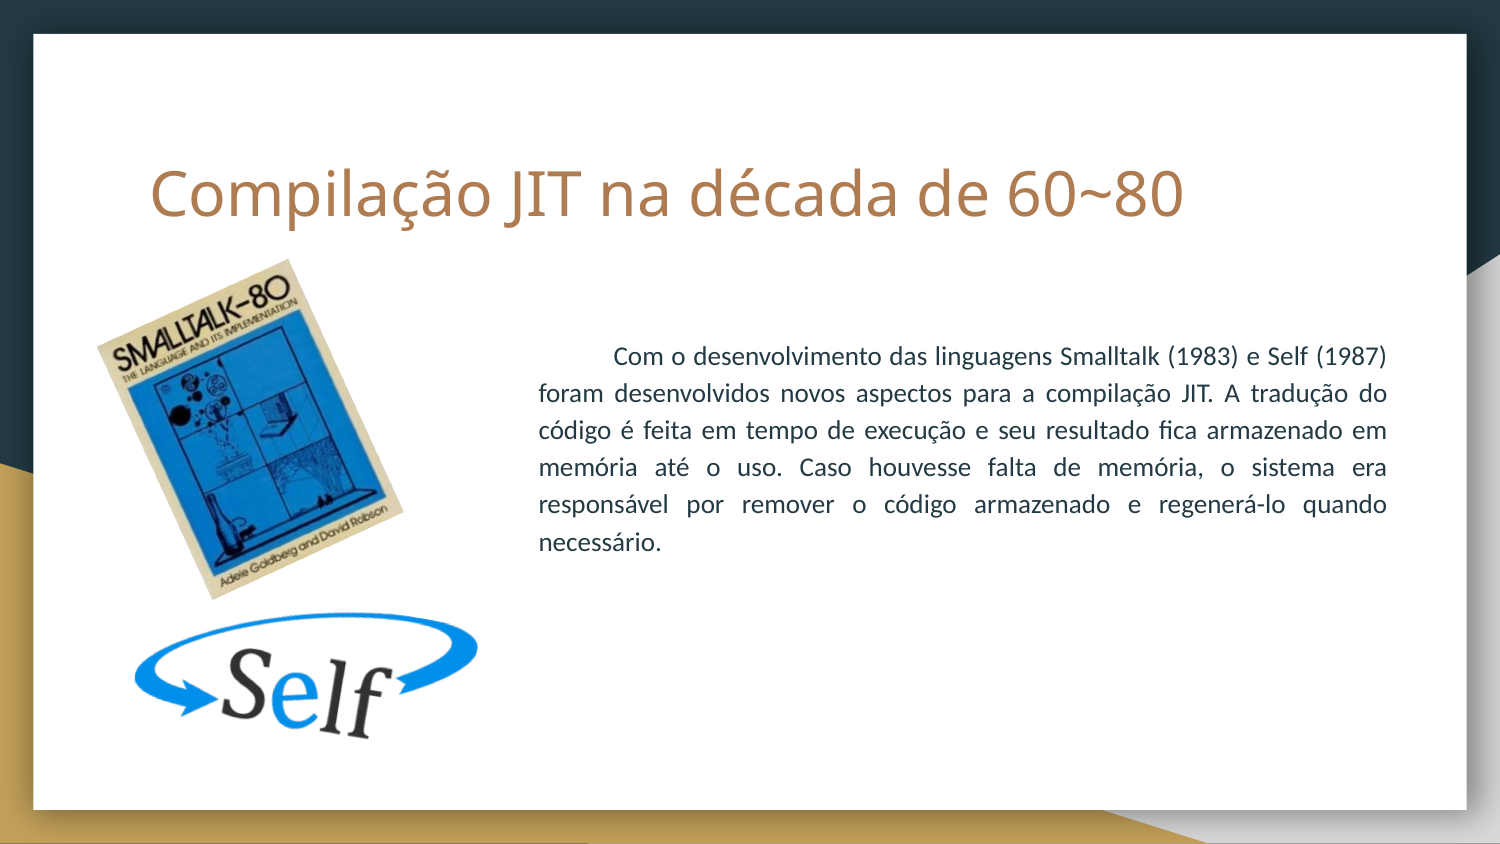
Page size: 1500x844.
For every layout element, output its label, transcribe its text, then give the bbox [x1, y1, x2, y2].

title Compilação JIT na década de 60~80 [134, 138, 1366, 296]
picture [97, 259, 480, 762]
list Com o desenvolvimento das linguagens Smalltalk (1983) e Self (1987) foram desenvolvidos novos aspectos para a compilação JIT. A tradução do código é feita em tempo de execução e seu resultado fica armazenado em memória até o uso. Caso houvesse falta de memória, o sistema era responsável por remover o código armazenado e regenerá-lo quando necessário. [523, 318, 1403, 733]
